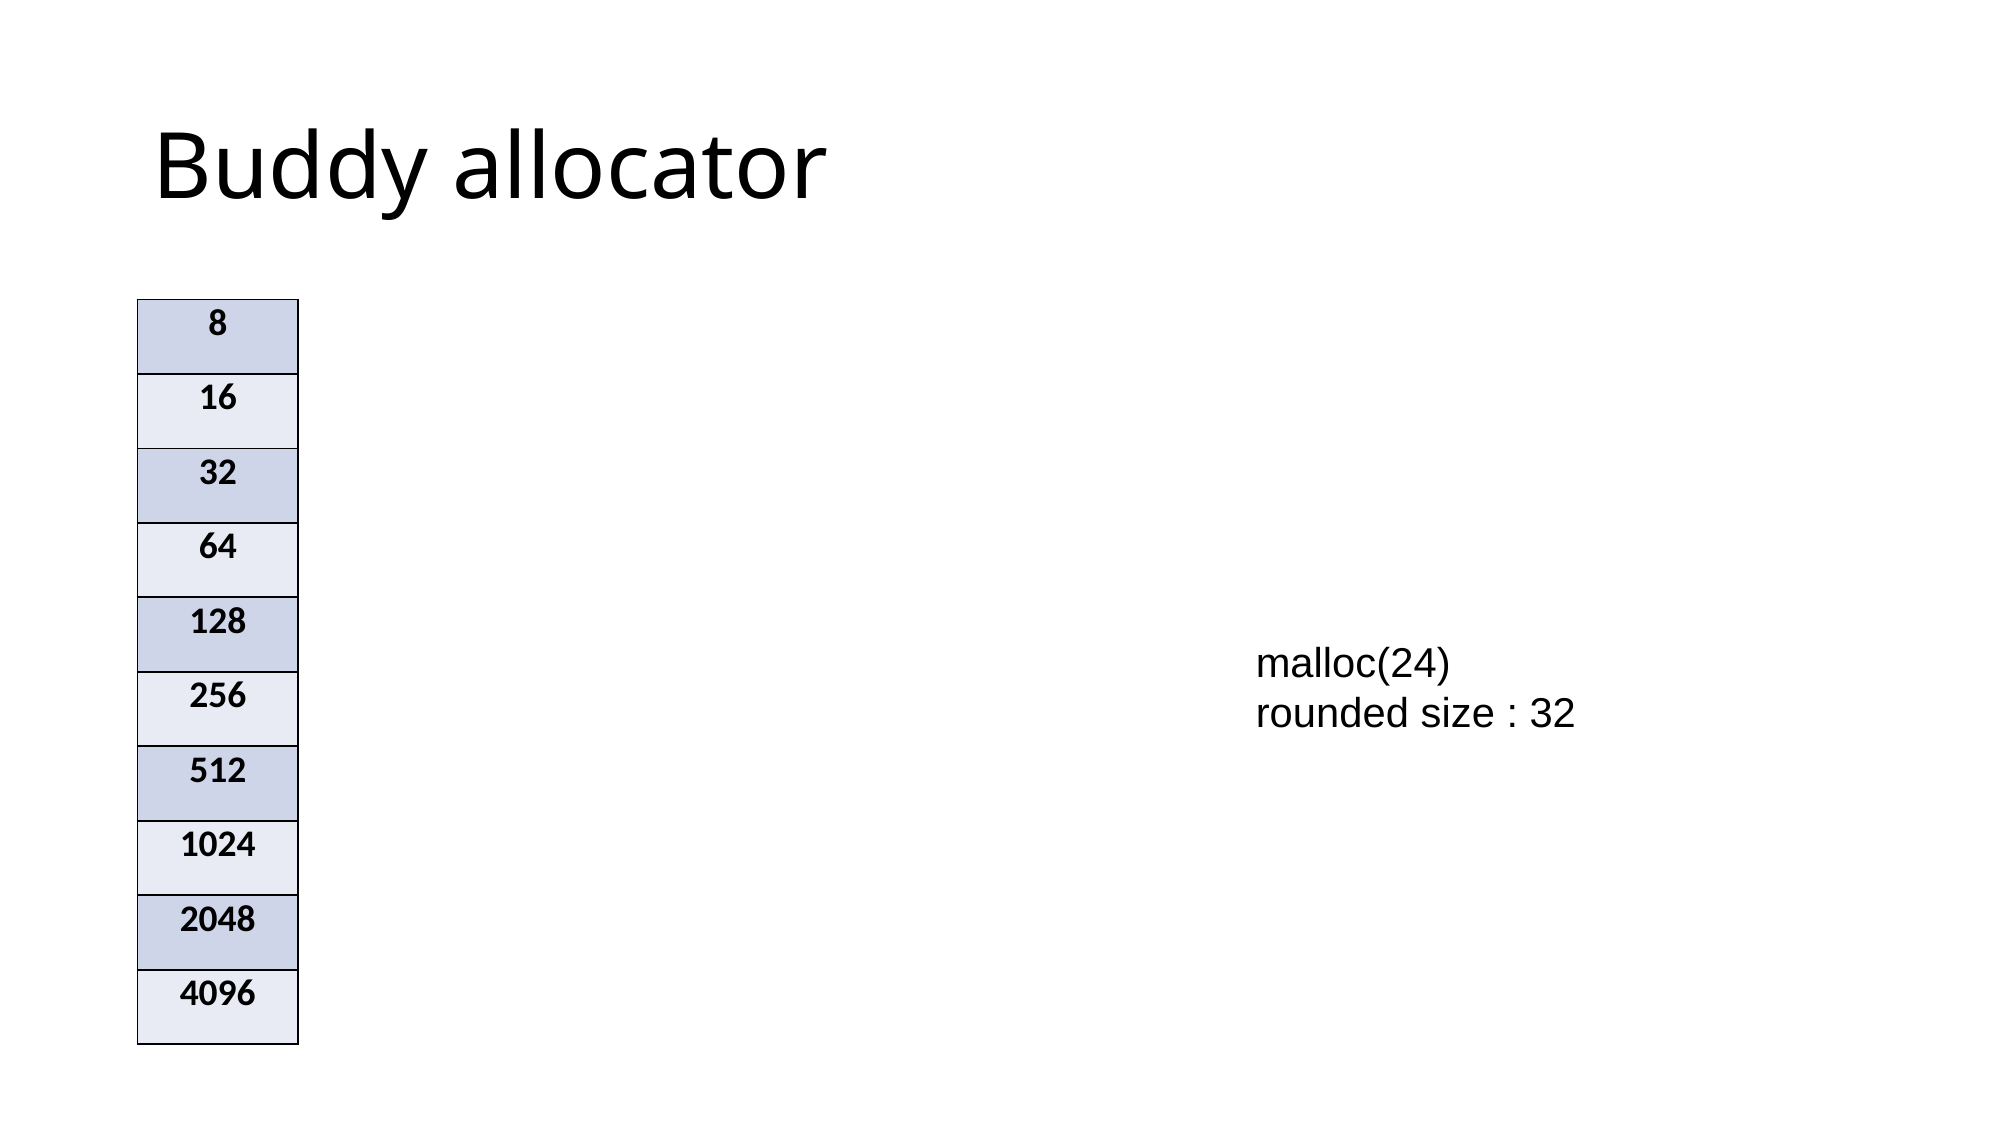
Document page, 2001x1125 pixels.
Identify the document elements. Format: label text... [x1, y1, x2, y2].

table_cell 256 [138, 673, 297, 745]
title Buddy allocator [137, 59, 1863, 278]
table_cell 32 [138, 449, 297, 522]
table_cell 4096 [138, 971, 297, 1043]
table_cell 512 [138, 747, 297, 820]
table_cell 64 [138, 524, 297, 596]
table_cell 1024 [138, 822, 297, 894]
table_cell 2048 [138, 896, 297, 969]
table_cell 128 [138, 598, 297, 671]
text_box malloc(24) rounded size : 32 [1241, 628, 1847, 744]
table_header 8 [138, 300, 297, 373]
table_cell 16 [138, 375, 297, 448]
